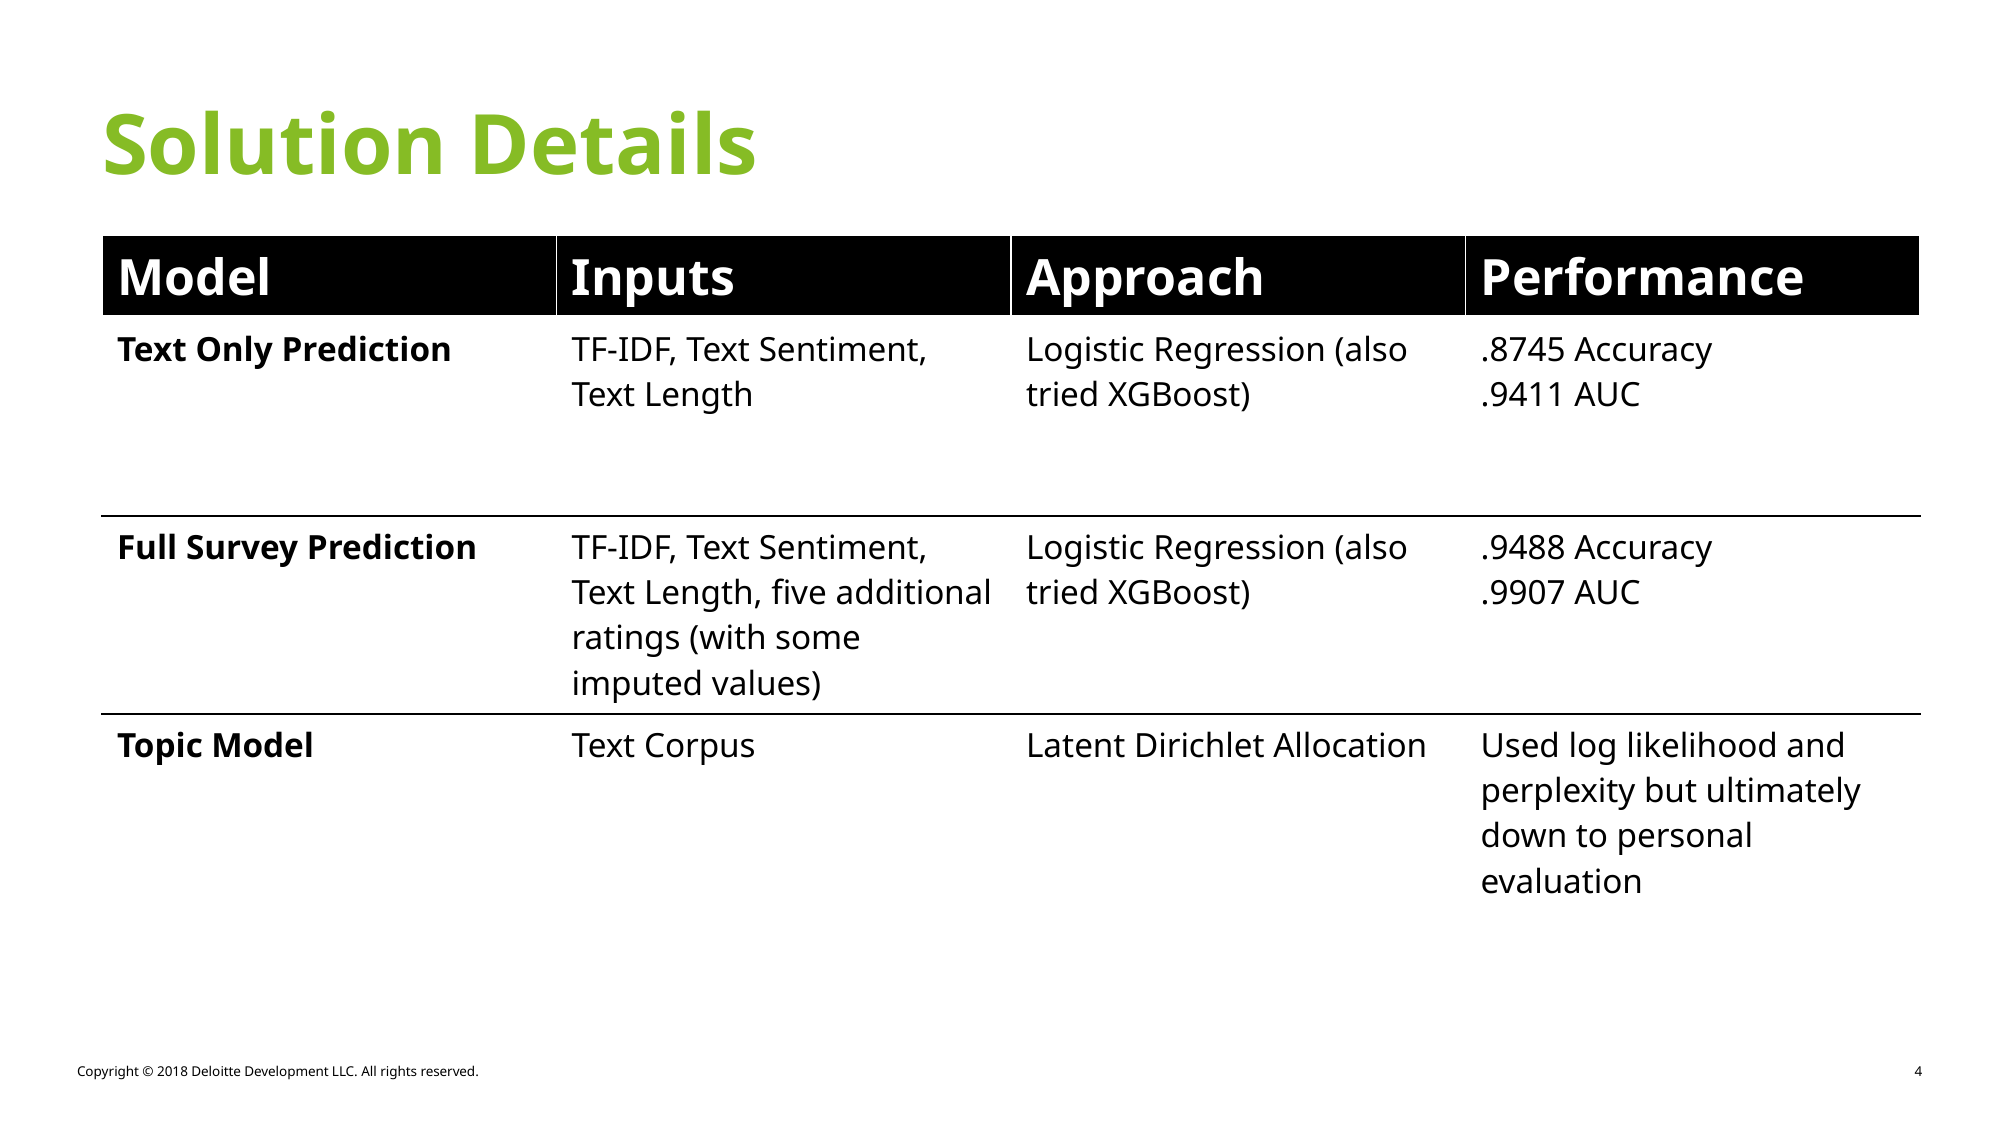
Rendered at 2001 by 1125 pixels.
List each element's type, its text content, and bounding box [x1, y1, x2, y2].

table_cell Logistic Regression (also tried XGBoost) [1012, 321, 1465, 515]
table_cell Latent Dirichlet Allocation [1012, 715, 1465, 912]
table_header Model [103, 236, 556, 315]
table_cell TF-IDF, Text Sentiment, Text Length, five additional ratings (with some imputed values) [557, 517, 1010, 713]
table_cell Text Only Prediction [103, 321, 556, 515]
table_cell Topic Model [103, 715, 556, 912]
text_box Solution Details [102, 91, 1948, 146]
table_cell .9488 Accuracy .9907 AUC [1466, 517, 1919, 713]
table_header Performance [1466, 236, 1919, 315]
table_cell Text Corpus [557, 715, 1010, 912]
table_header Approach [1012, 236, 1465, 315]
table_cell Full Survey Prediction [103, 517, 556, 713]
table_cell Used log likelihood and perplexity but ultimately down to personal evaluation [1466, 715, 1919, 912]
table_cell Logistic Regression (also tried XGBoost) [1012, 517, 1465, 713]
table_header Inputs [557, 236, 1010, 315]
table_cell .8745 Accuracy .9411 AUC [1466, 321, 1919, 515]
table_cell TF-IDF, Text Sentiment, Text Length [557, 321, 1010, 515]
